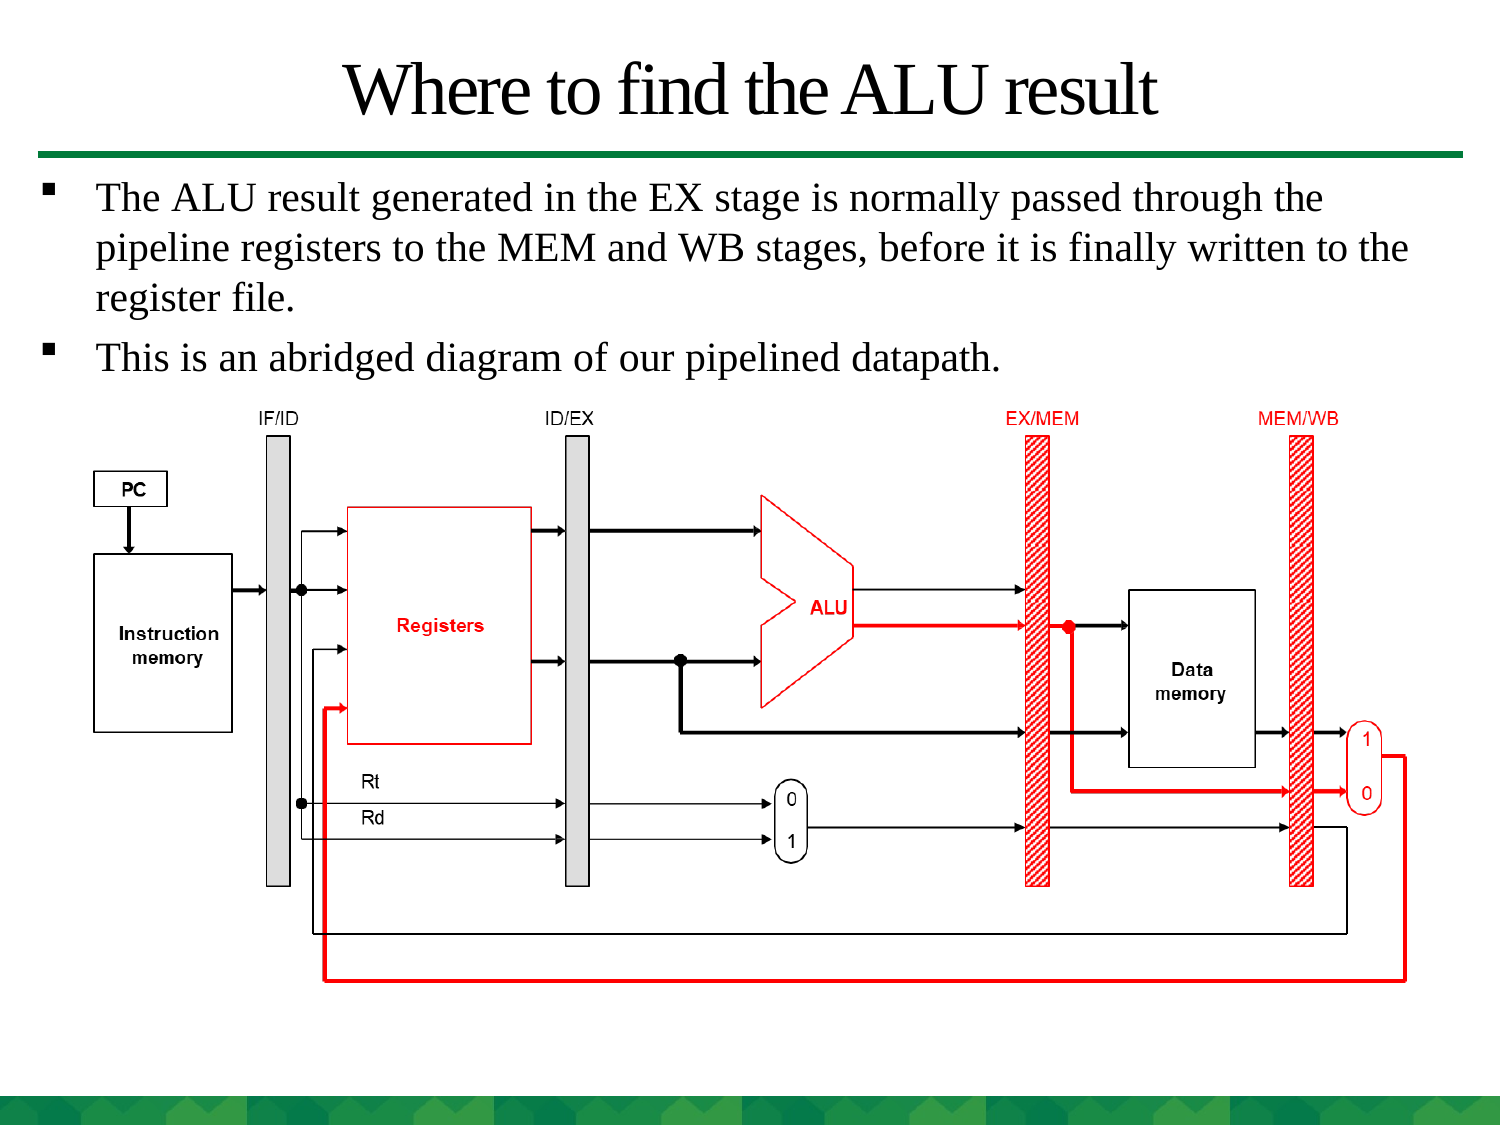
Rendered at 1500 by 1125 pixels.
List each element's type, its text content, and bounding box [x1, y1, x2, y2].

title Where to find the ALU result [37, 155, 1463, 167]
picture [0, 1096, 1500, 1125]
text_box The ALU result generated in the EX stage is normally passed through the pipeline registers to the MEM and WB stages, before it is finally written to the register file. This is an abridged diagram of our pipelined datapath. [37, 167, 1463, 380]
picture [93, 399, 1407, 983]
title Where to find the ALU result [37, 37, 1463, 154]
